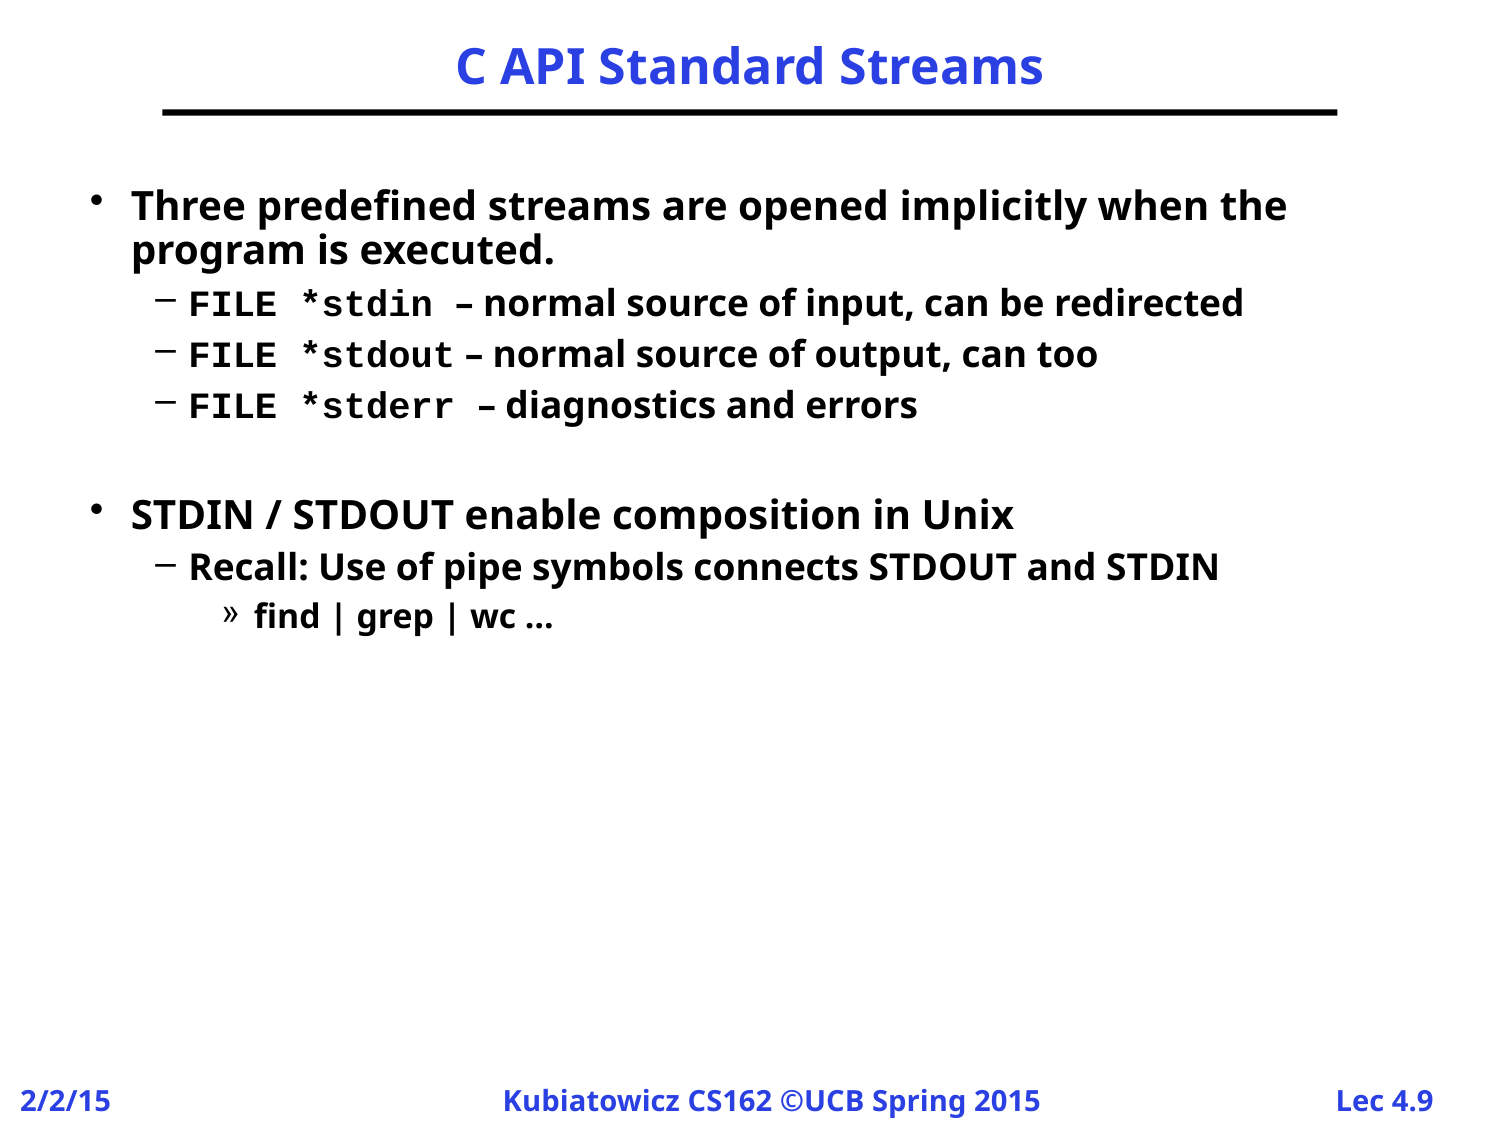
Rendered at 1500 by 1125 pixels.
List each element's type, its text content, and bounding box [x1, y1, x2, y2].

list Three predefined streams are opened implicitly when the program is executed. FILE *stdin – normal source of input, can be redirected FILE *stdout – normal source of output, can too FILE *stderr – diagnostics and errors STDIN / STDOUT enable composition in Unix Recall: Use of pipe symbols connects STDOUT and STDIN find | grep | wc … [75, 178, 1425, 646]
title C API Standard Streams [162, 24, 1338, 113]
